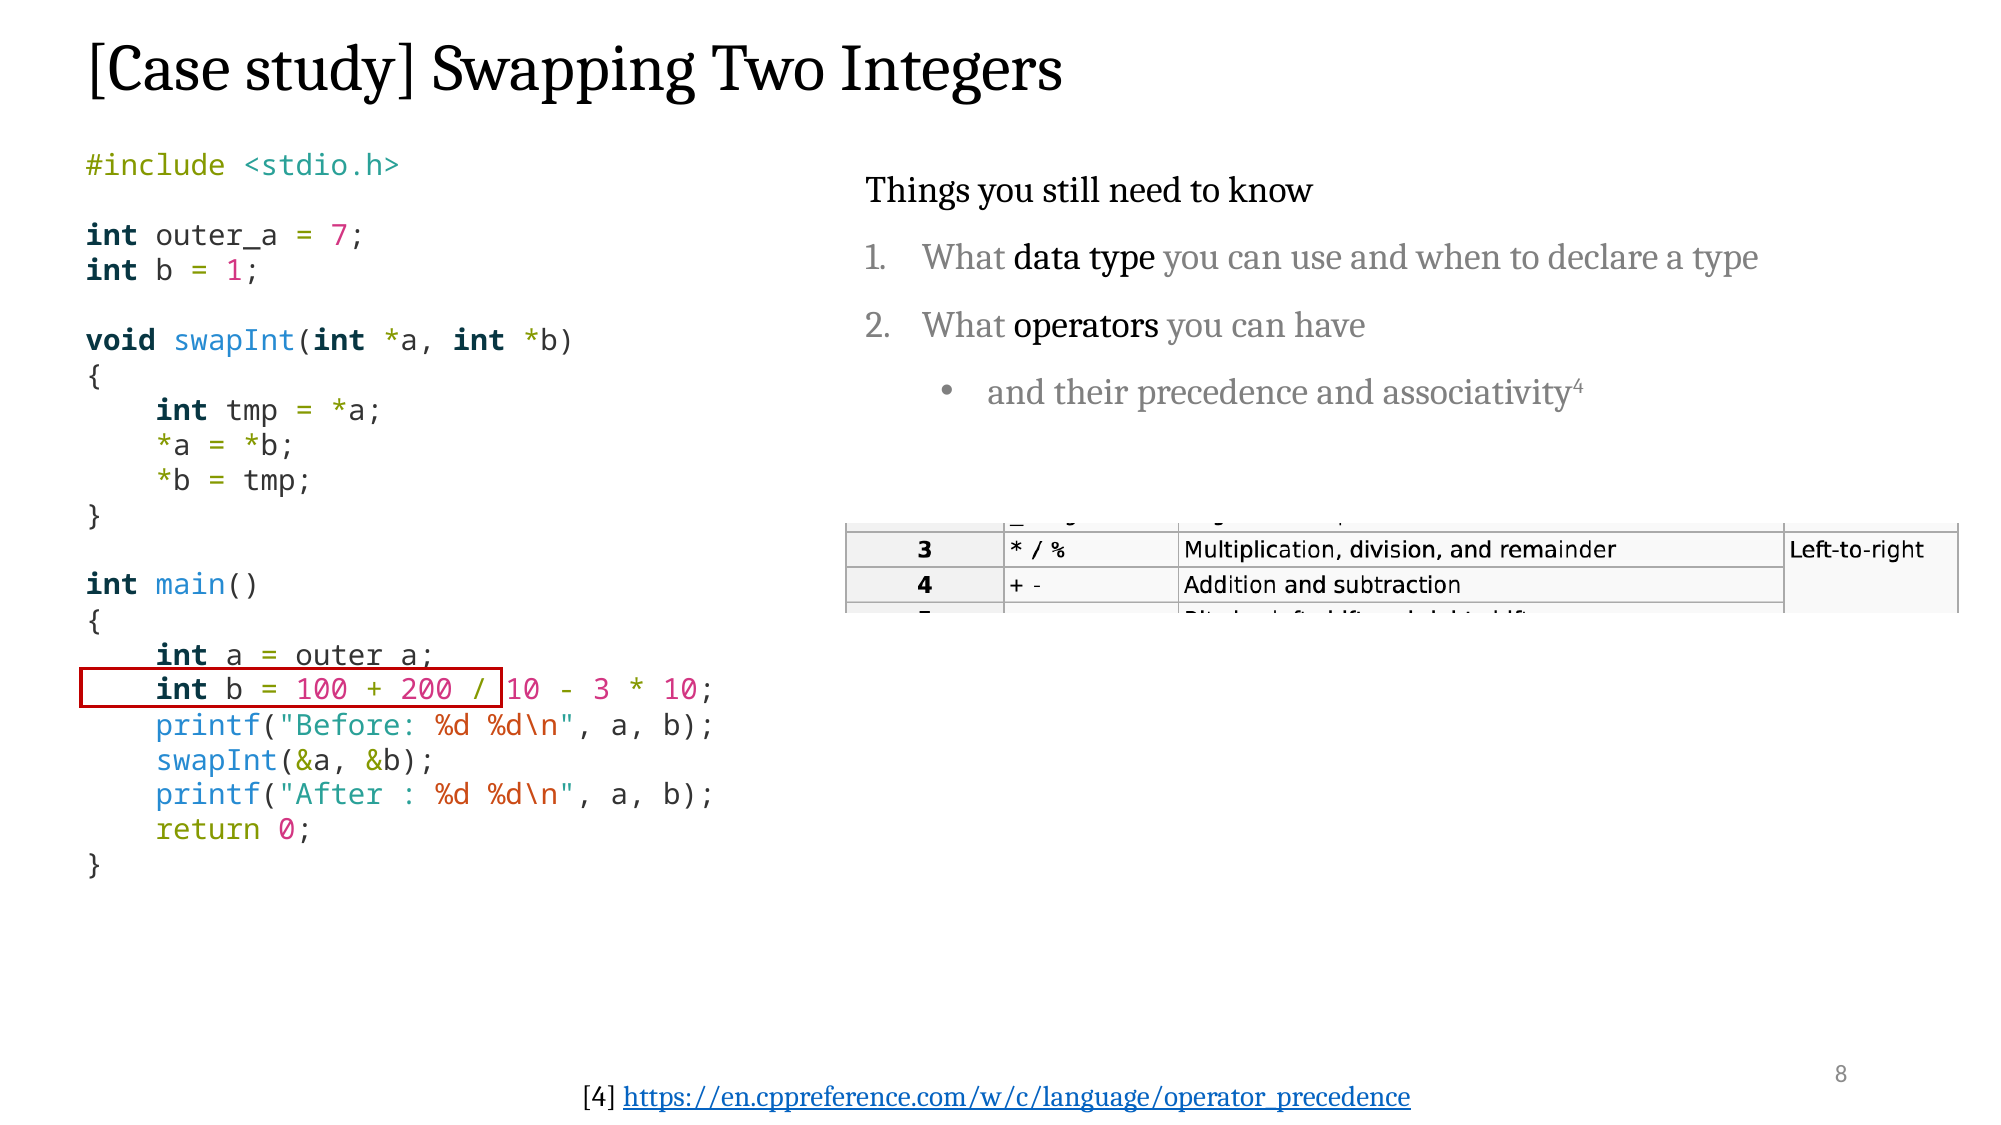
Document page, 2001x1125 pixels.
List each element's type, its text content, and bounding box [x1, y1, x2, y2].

picture [827, 523, 1978, 613]
text_box [Case study] Swapping Two Integers [70, 23, 1119, 114]
text_box [4] https://en.cppreference.com/w/c/language/operator_precedence [566, 1069, 1434, 1120]
text_box #include <stdio.h> int outer_a = 7; int b = 1; void swapInt(int *a, int *b) { int tmp = *a; *a = *b; *b = tmp; } int main() { int a = outer_a; int b = 100 + 200 / 10 - 3 * 10; printf("Before: %d %d\n", a, b); swapInt(&a, &b); printf("After : %d %d\n", a, b); return 0; } [70, 139, 757, 888]
text_box Things you still need to know What data type you can use and when to declare a type What operators you can have and their precedence and associativity4 [850, 134, 1775, 420]
text_box [80, 667, 502, 707]
slide_number 8 [1412, 1042, 1863, 1103]
